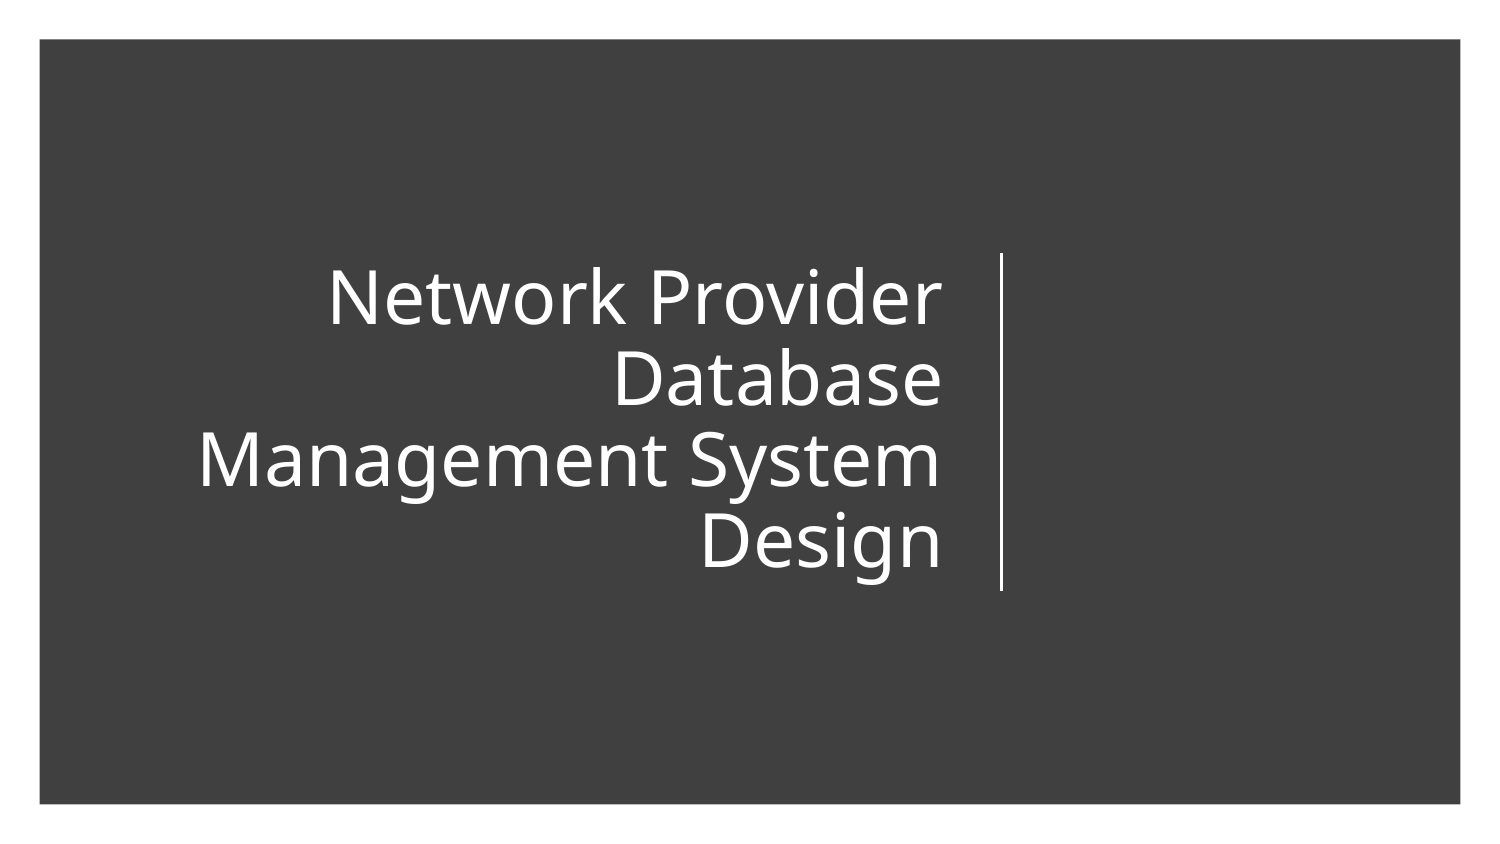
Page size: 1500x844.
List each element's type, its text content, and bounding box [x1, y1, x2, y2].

title Network Provider Database Management System Design [126, 118, 959, 725]
text_box [38, 38, 1461, 805]
